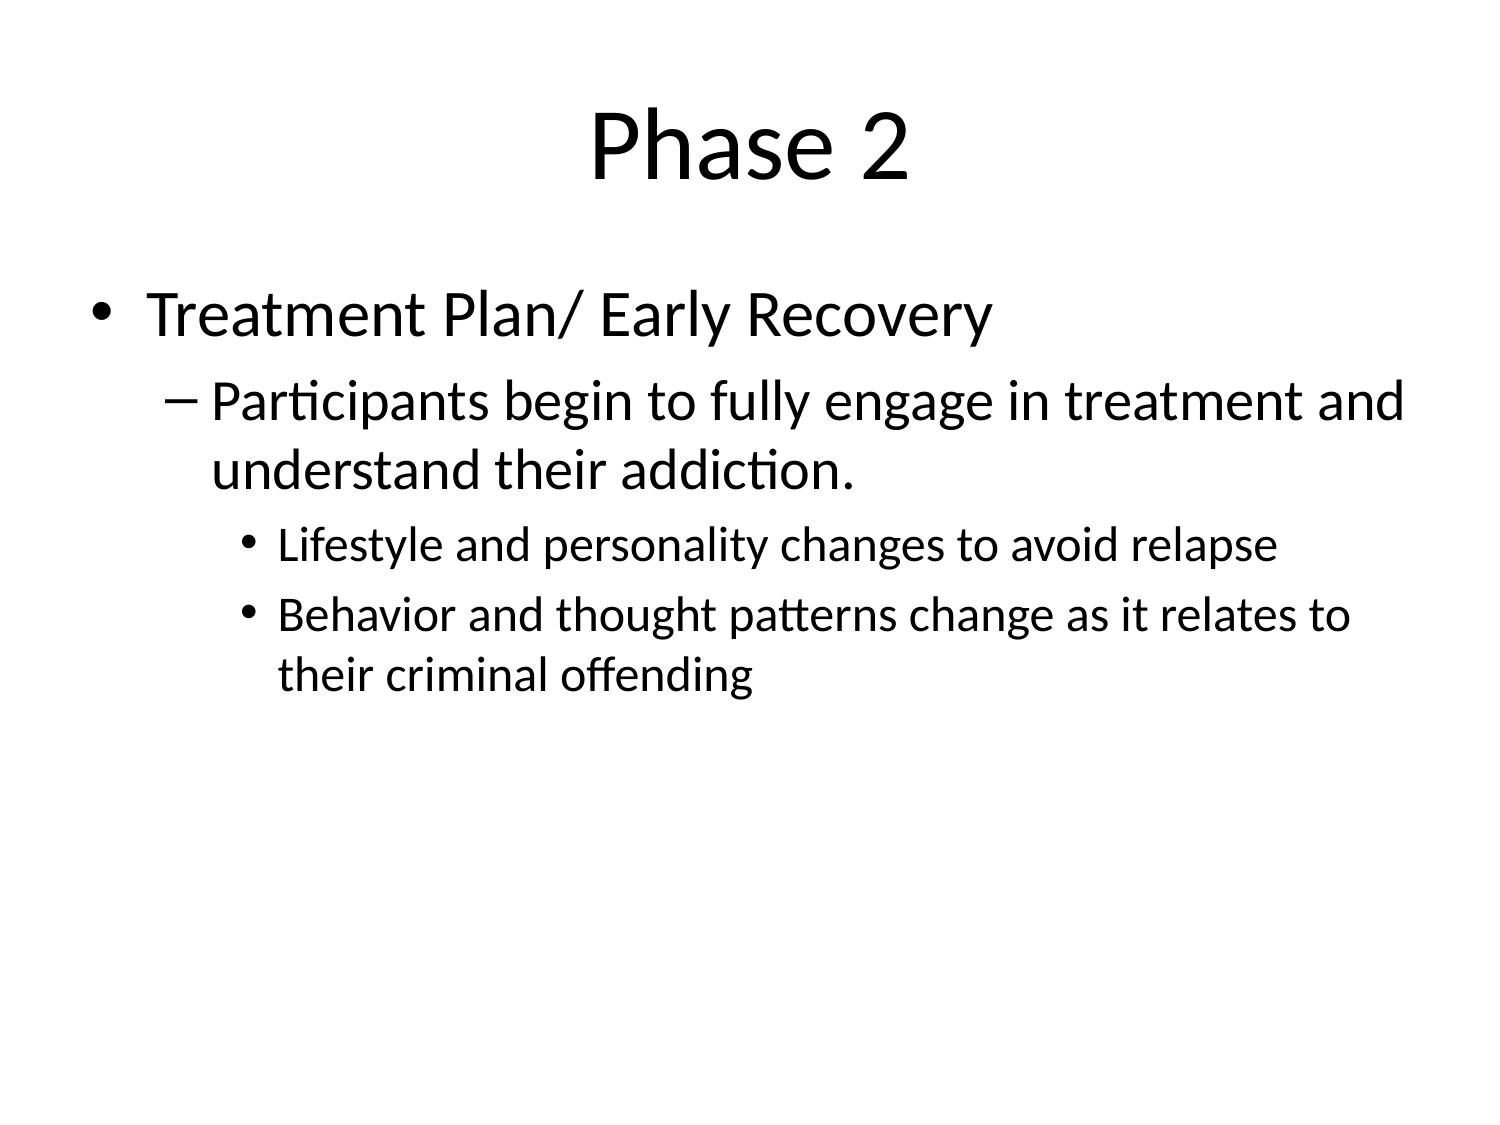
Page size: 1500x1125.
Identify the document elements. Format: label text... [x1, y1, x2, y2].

list Treatment Plan/ Early Recovery Participants begin to fully engage in treatment and understand their addiction. Lifestyle and personality changes to avoid relapse Behavior and thought patterns change as it relates to their criminal offending [75, 262, 1425, 1005]
title Phase 2 [75, 45, 1425, 233]
